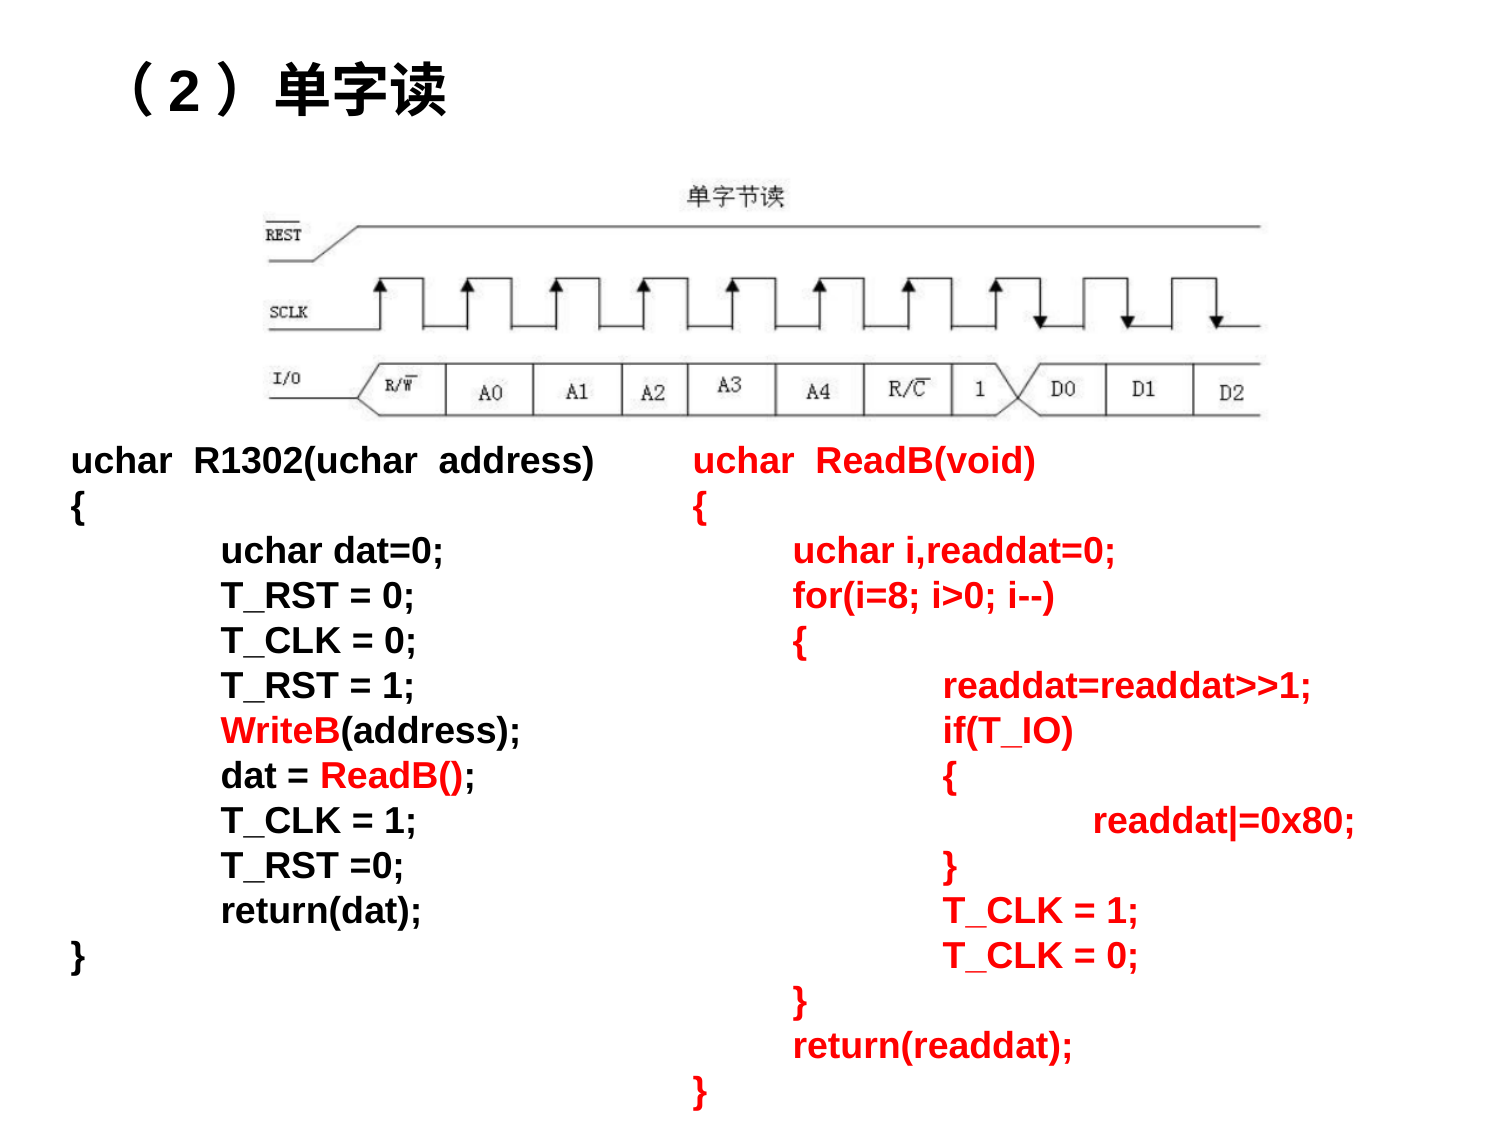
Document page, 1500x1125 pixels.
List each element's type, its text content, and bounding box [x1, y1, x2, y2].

text_box （2）单字读 [81, 45, 463, 130]
picture [253, 175, 1285, 429]
text_box uchar R1302(uchar address) { uchar dat=0; T_RST = 0; T_CLK = 0; T_RST = 1; WriteB(address); dat = ReadB(); T_CLK = 1; T_RST =0; return(dat); } [55, 428, 656, 984]
text_box uchar ReadB(void) { uchar i,readdat=0; for(i=8; i>0; i--) { readdat=readdat>>1; if(T_IO) { readdat|=0x80; } T_CLK = 1; T_CLK = 0; } return(readdat); } [627, 428, 1469, 1119]
